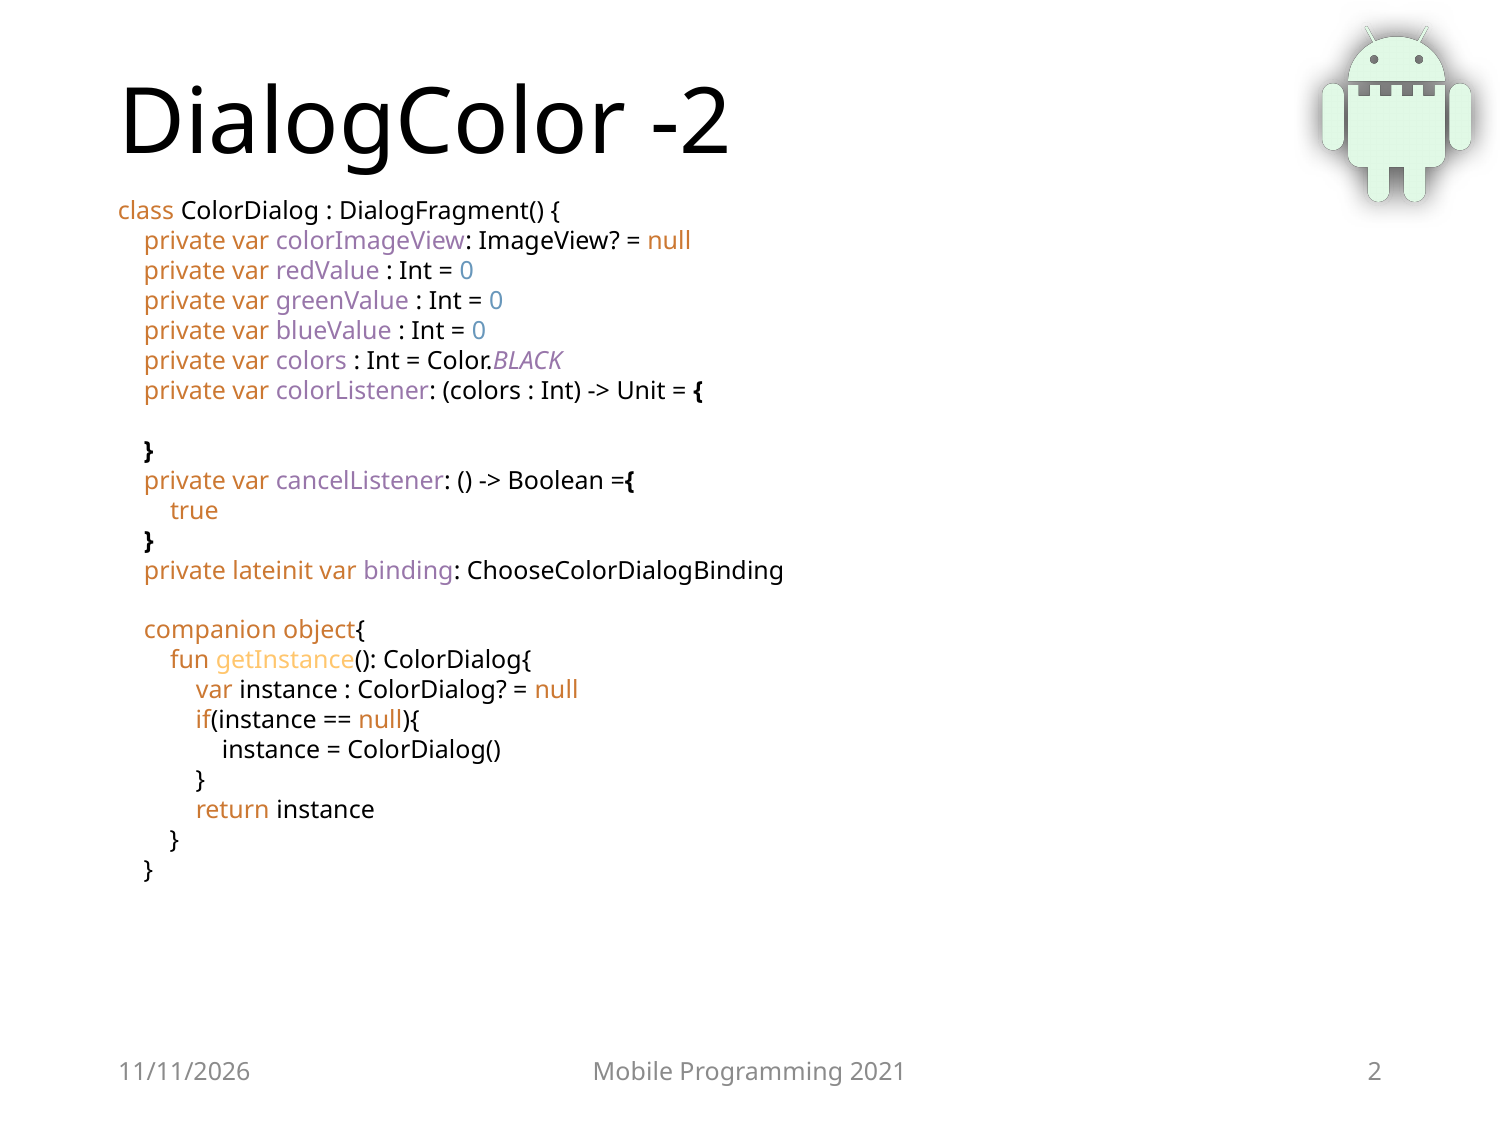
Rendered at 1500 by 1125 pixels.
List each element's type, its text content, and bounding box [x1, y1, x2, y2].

slide_number 2 [1059, 1042, 1397, 1103]
text_box class ColorDialog : DialogFragment() { private var colorImageView: ImageView? = null private var redValue : Int = 0 private var greenValue : Int = 0 private var blueValue : Int = 0 private var colors : Int = Color.BLACK private var colorListener: (colors : Int) -> Unit = { } private var cancelListener: () -> Boolean ={ true } private lateinit var binding: ChooseColorDialogBinding companion object{ fun getInstance(): ColorDialog{ var instance : ColorDialog? = null if(instance == null){ instance = ColorDialog() } return instance } } [103, 187, 1500, 1036]
title DialogColor -2 [103, 59, 1397, 187]
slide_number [103, 1042, 441, 1103]
picture [1318, 22, 1475, 187]
footer Mobile Programming 2021 [496, 1042, 1004, 1103]
